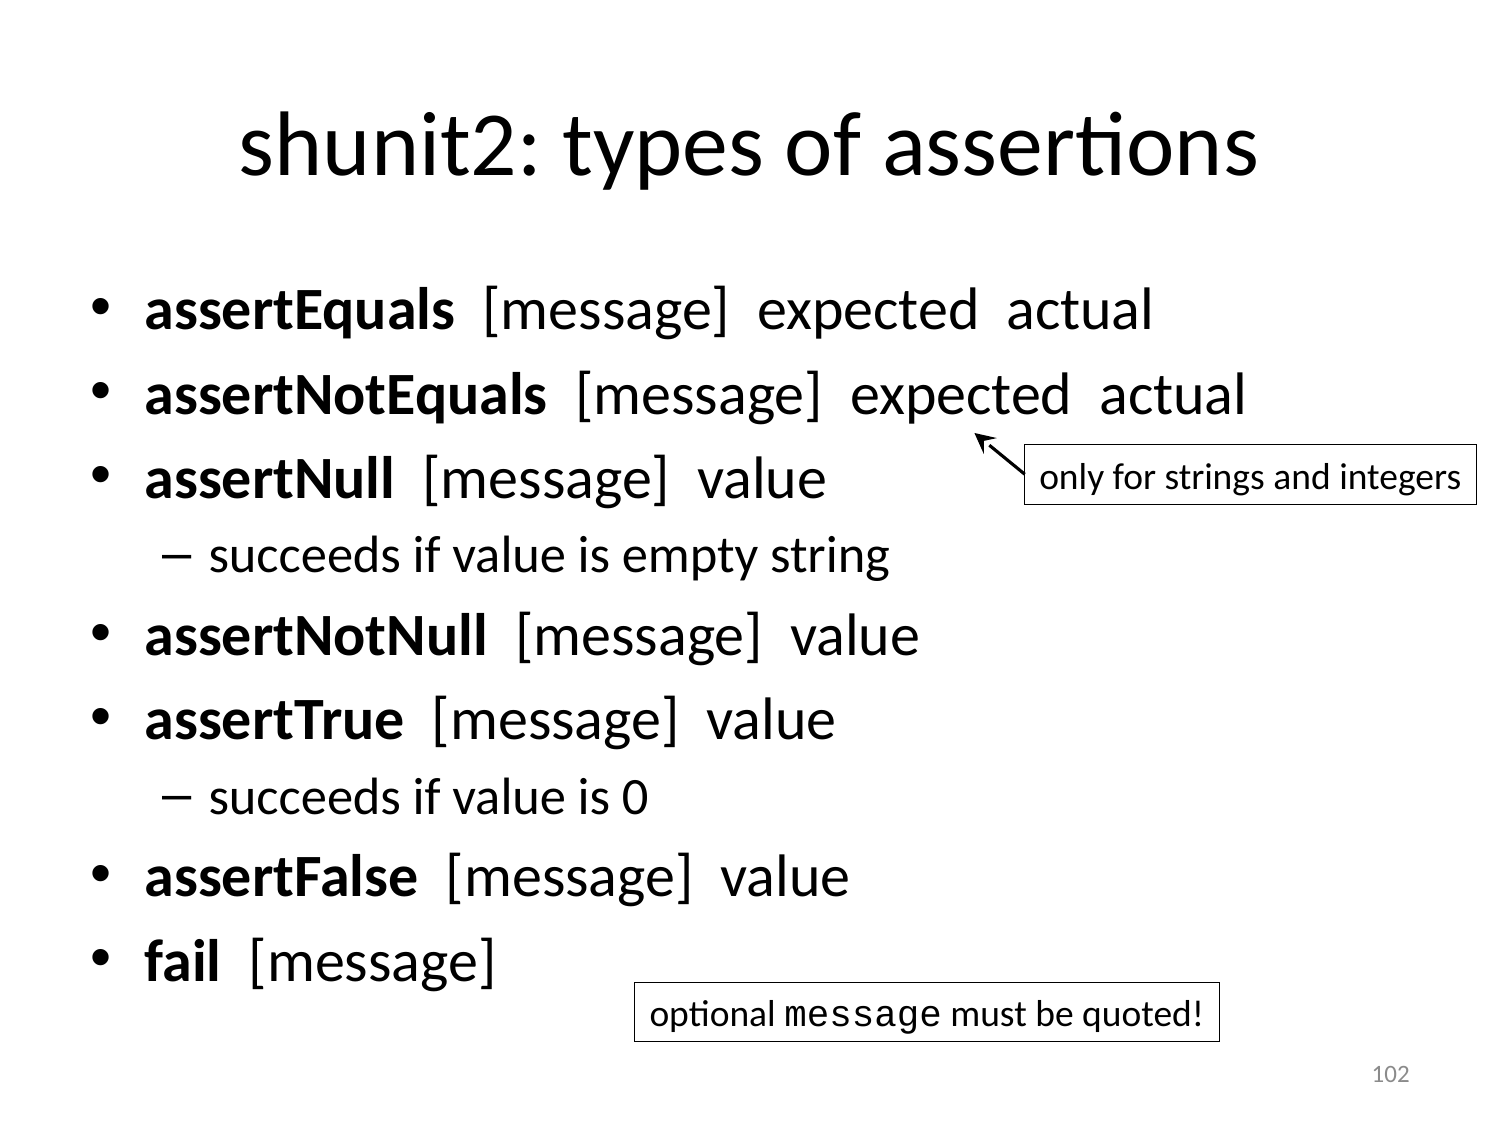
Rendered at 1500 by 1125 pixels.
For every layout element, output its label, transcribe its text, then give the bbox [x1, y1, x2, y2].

slide_number 102 [1074, 1042, 1425, 1103]
text_box optional message must be quoted! [634, 982, 1220, 1042]
title shunit2: types of assertions [75, 45, 1425, 233]
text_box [974, 432, 1480, 506]
list assertEquals [message] expected actual assertNotEquals [message] expected actual assertNull [message] value succeeds if value is empty string assertNotNull [message] value assertTrue [message] value succeeds if value is 0 assertFalse [message] value fail [message] [75, 262, 1425, 1005]
